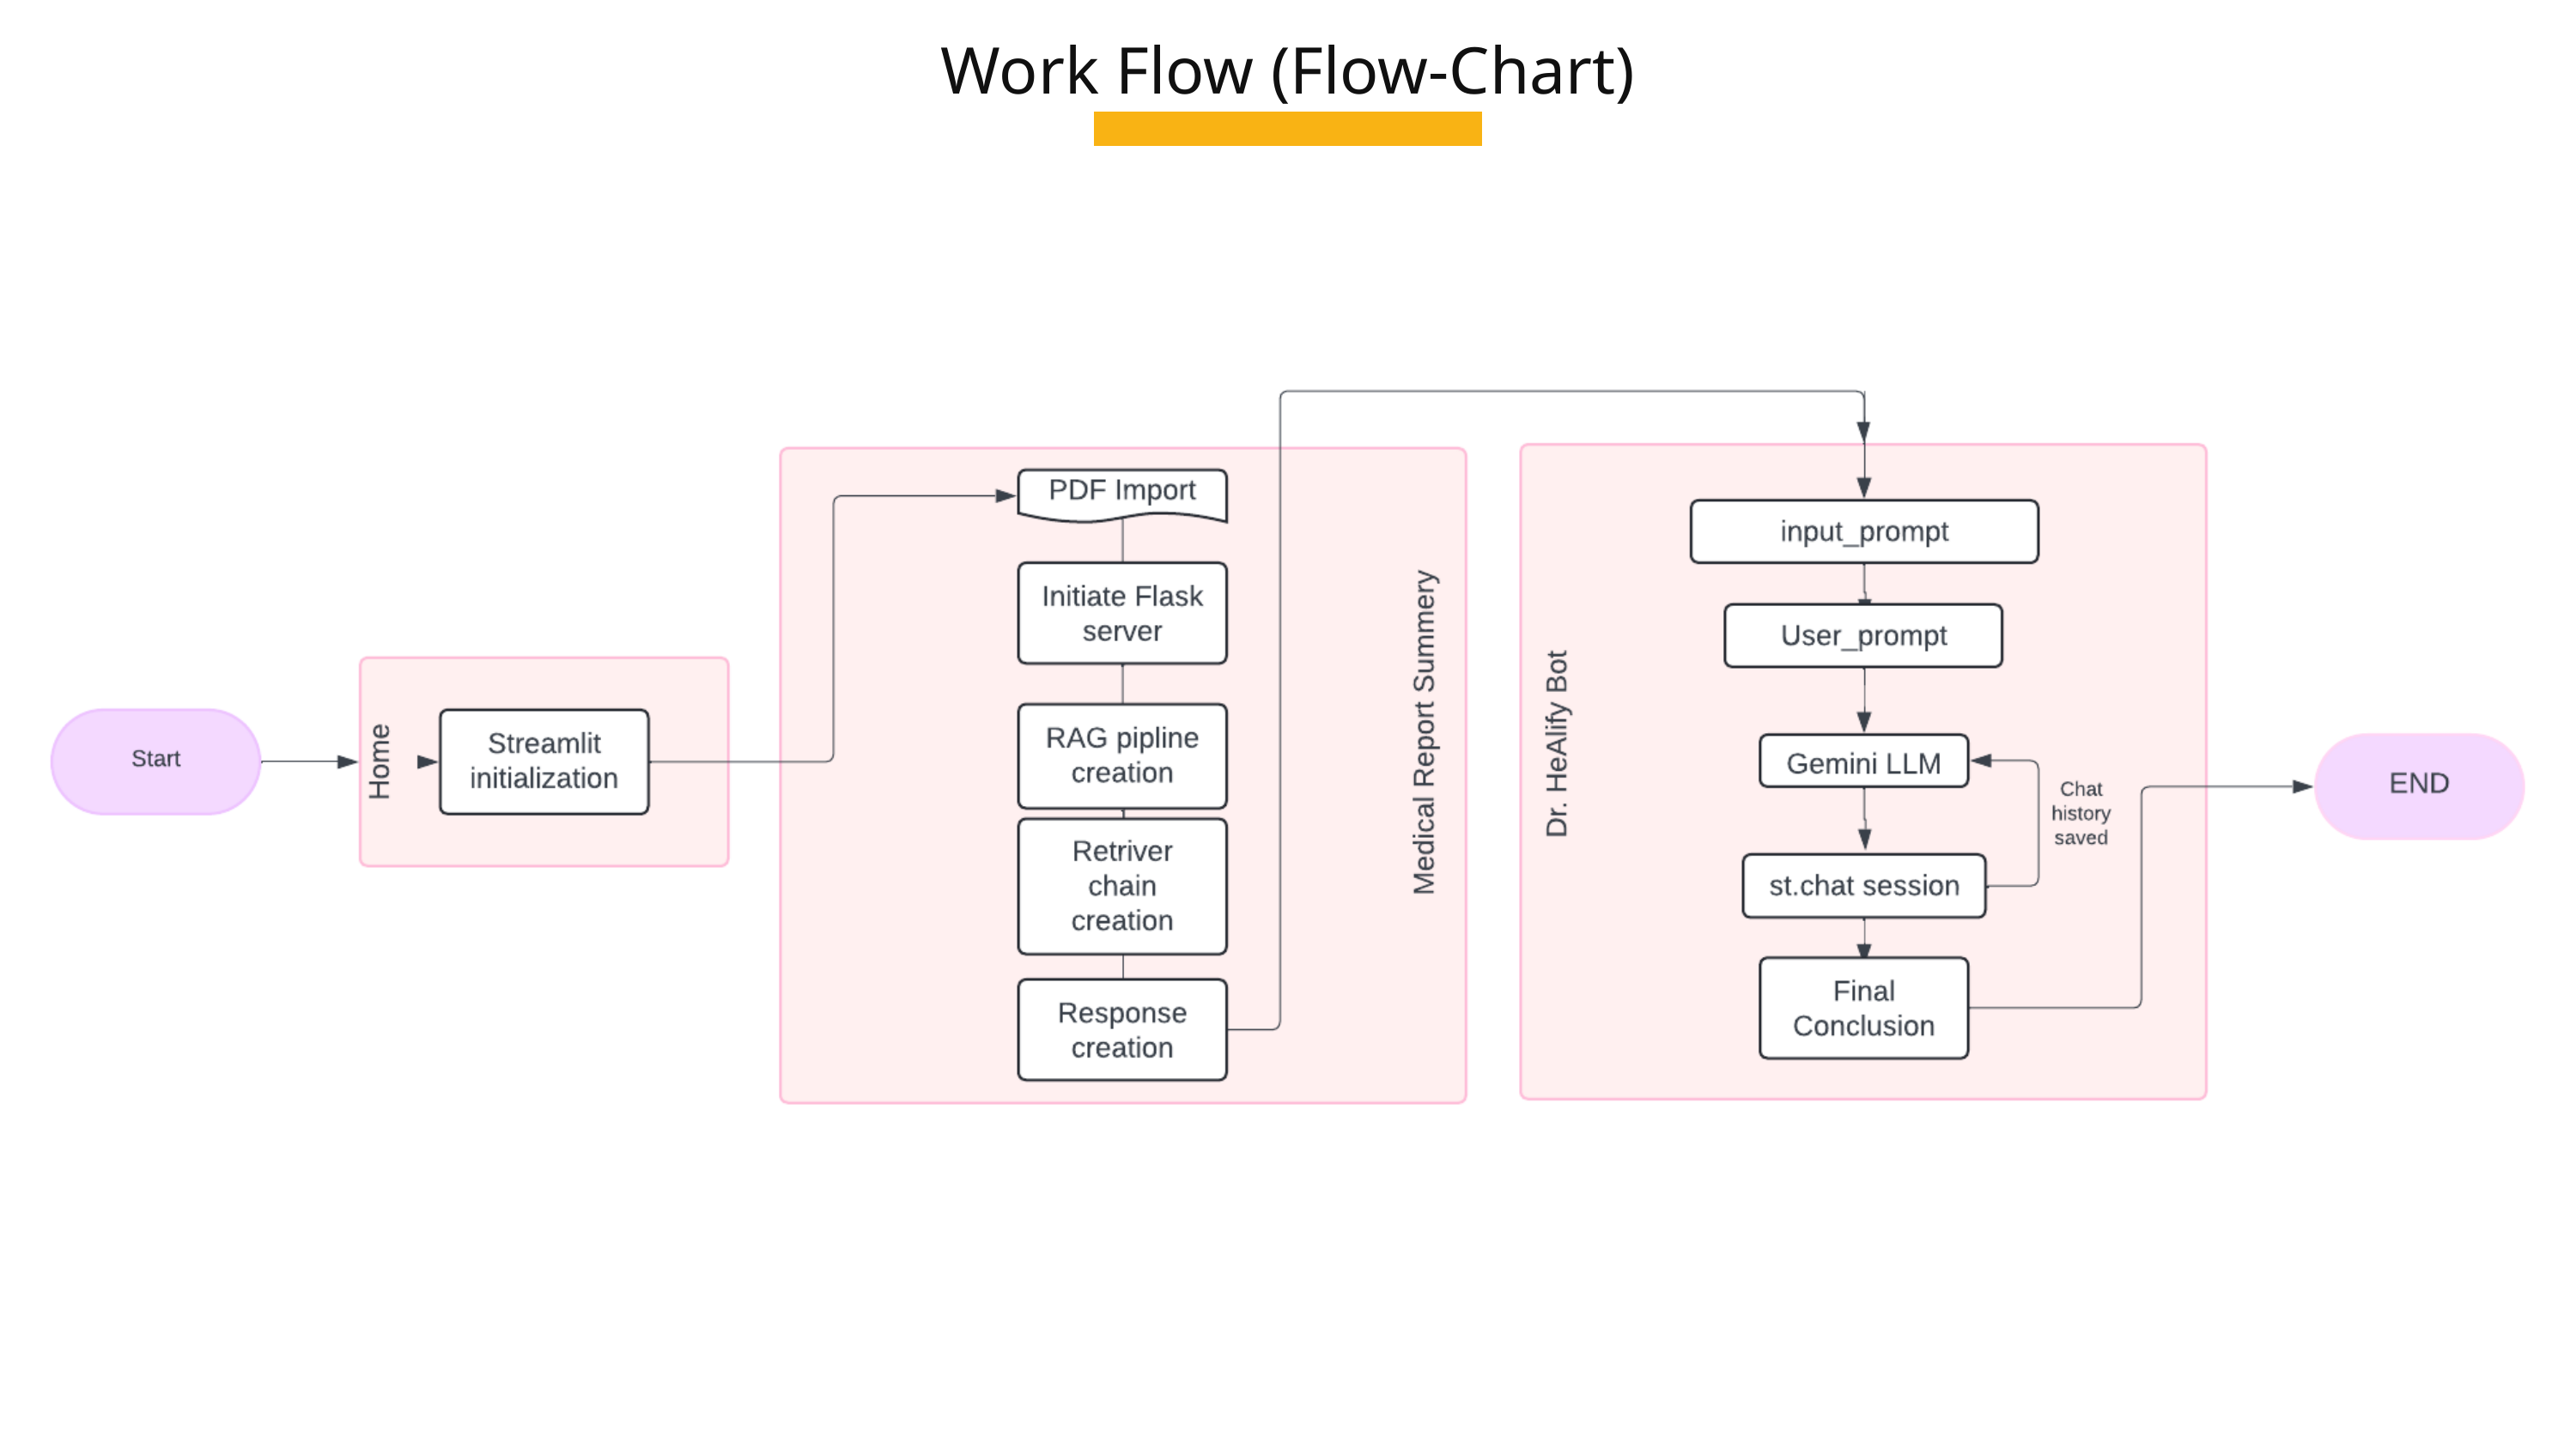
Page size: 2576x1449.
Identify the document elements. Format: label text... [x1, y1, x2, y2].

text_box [1093, 111, 1483, 147]
text_box Work Flow (Flow-Chart) [872, 16, 1704, 107]
text_box [0, 339, 2576, 1155]
